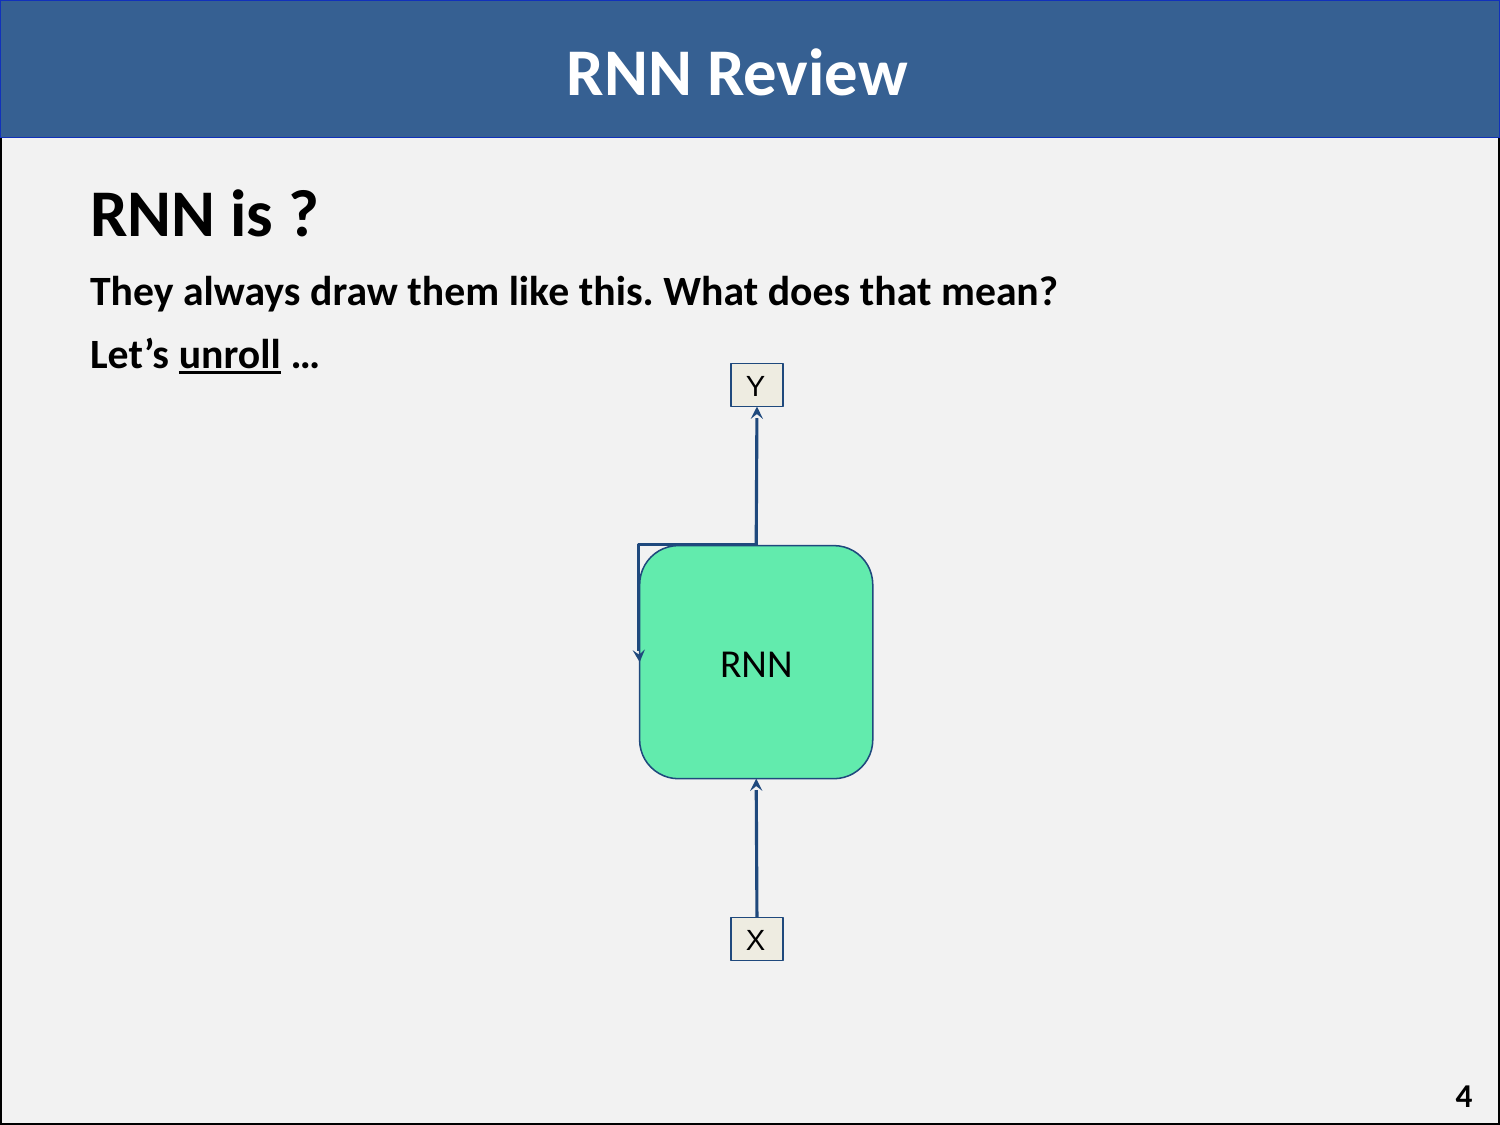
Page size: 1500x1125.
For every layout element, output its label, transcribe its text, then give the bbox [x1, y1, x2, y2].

text_box X [730, 917, 784, 961]
list RNN is ? They always draw them like this. What does that mean? Let’s unroll … [75, 162, 1438, 446]
slide_number ‹#› [1350, 1062, 1488, 1125]
title RNN Review [24, 0, 1450, 138]
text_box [639, 545, 757, 663]
text_box RNN [639, 545, 873, 779]
text_box Y [730, 363, 784, 407]
